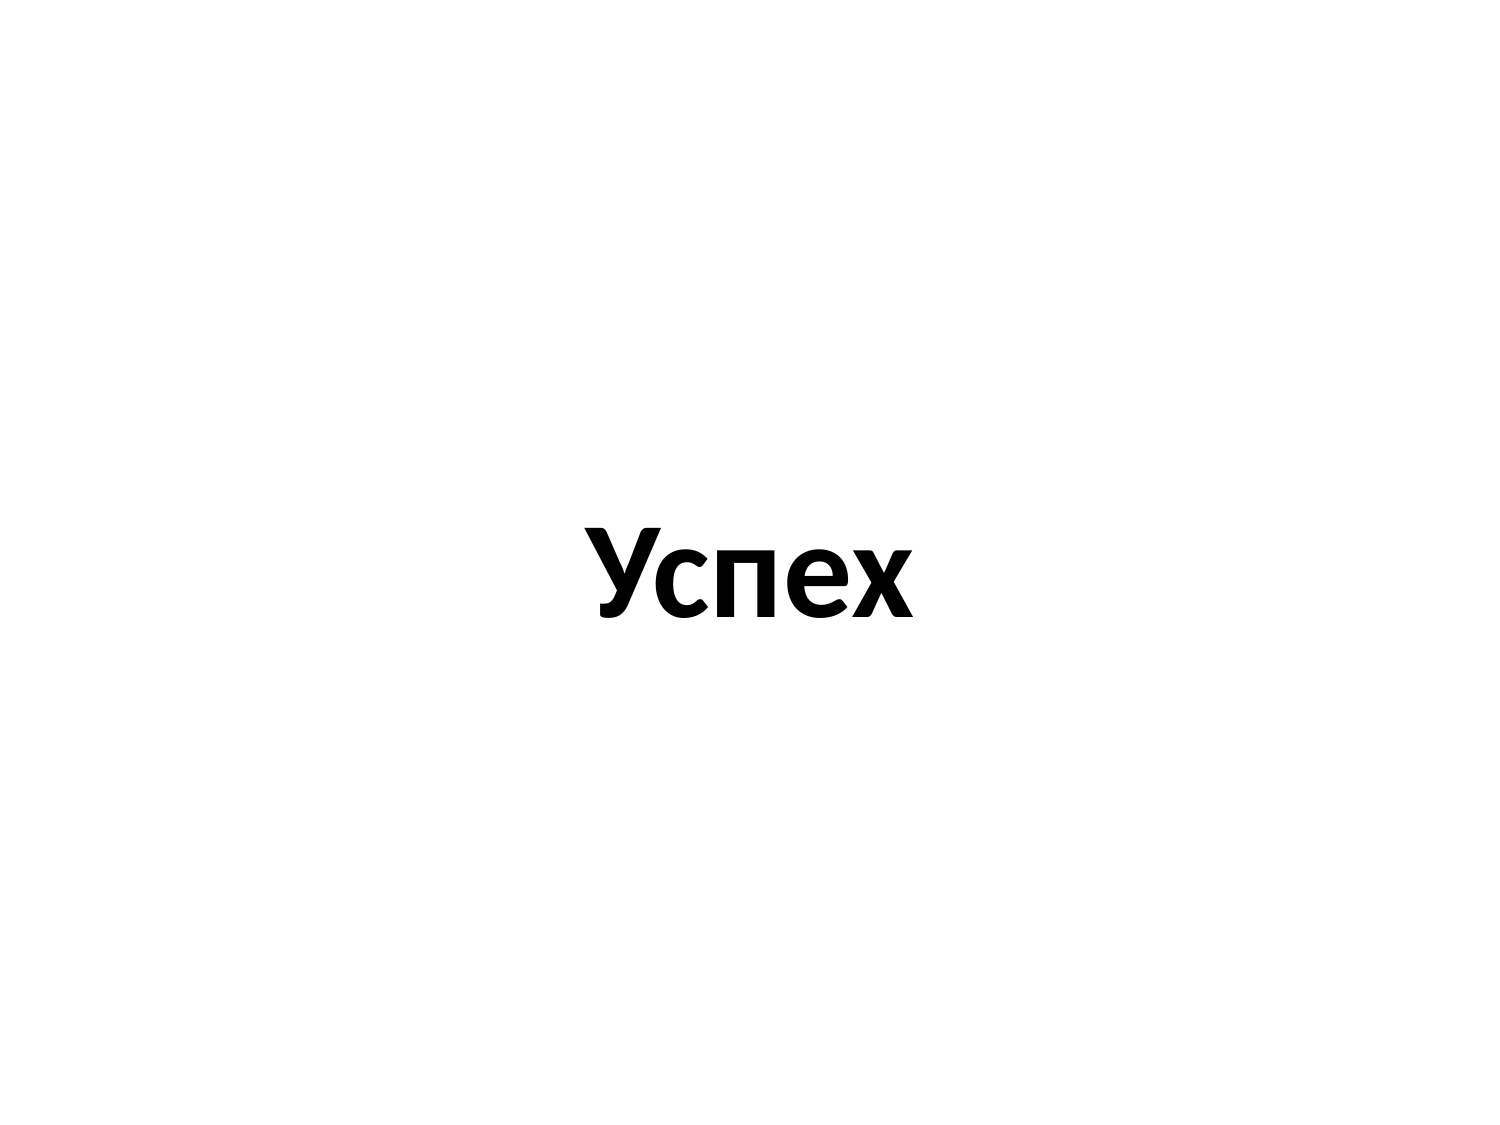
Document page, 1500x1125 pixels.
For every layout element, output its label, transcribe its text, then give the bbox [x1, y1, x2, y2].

title Успех [0, 0, 1500, 1125]
